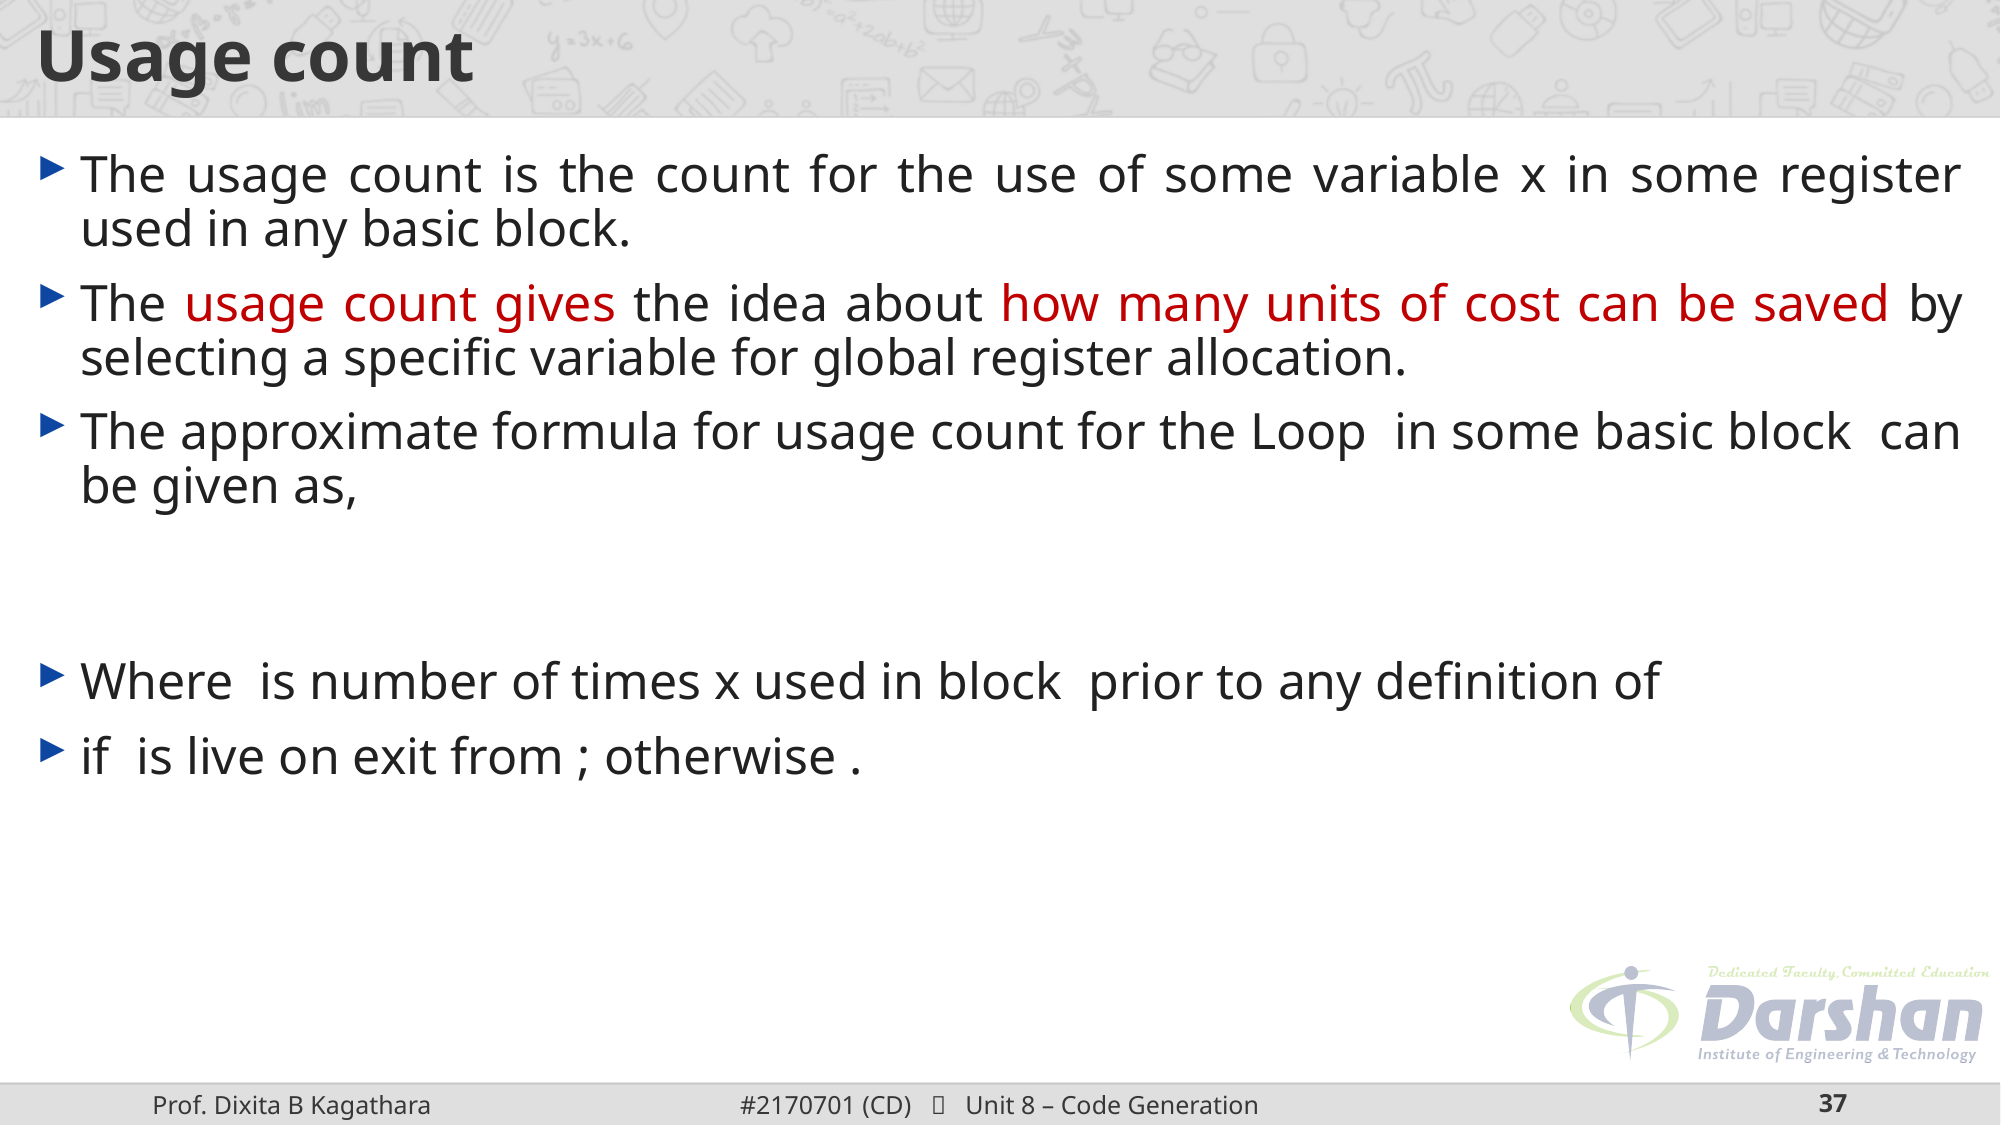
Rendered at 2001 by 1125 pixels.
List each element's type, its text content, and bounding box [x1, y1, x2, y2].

title Usage count [0, 0, 2000, 117]
